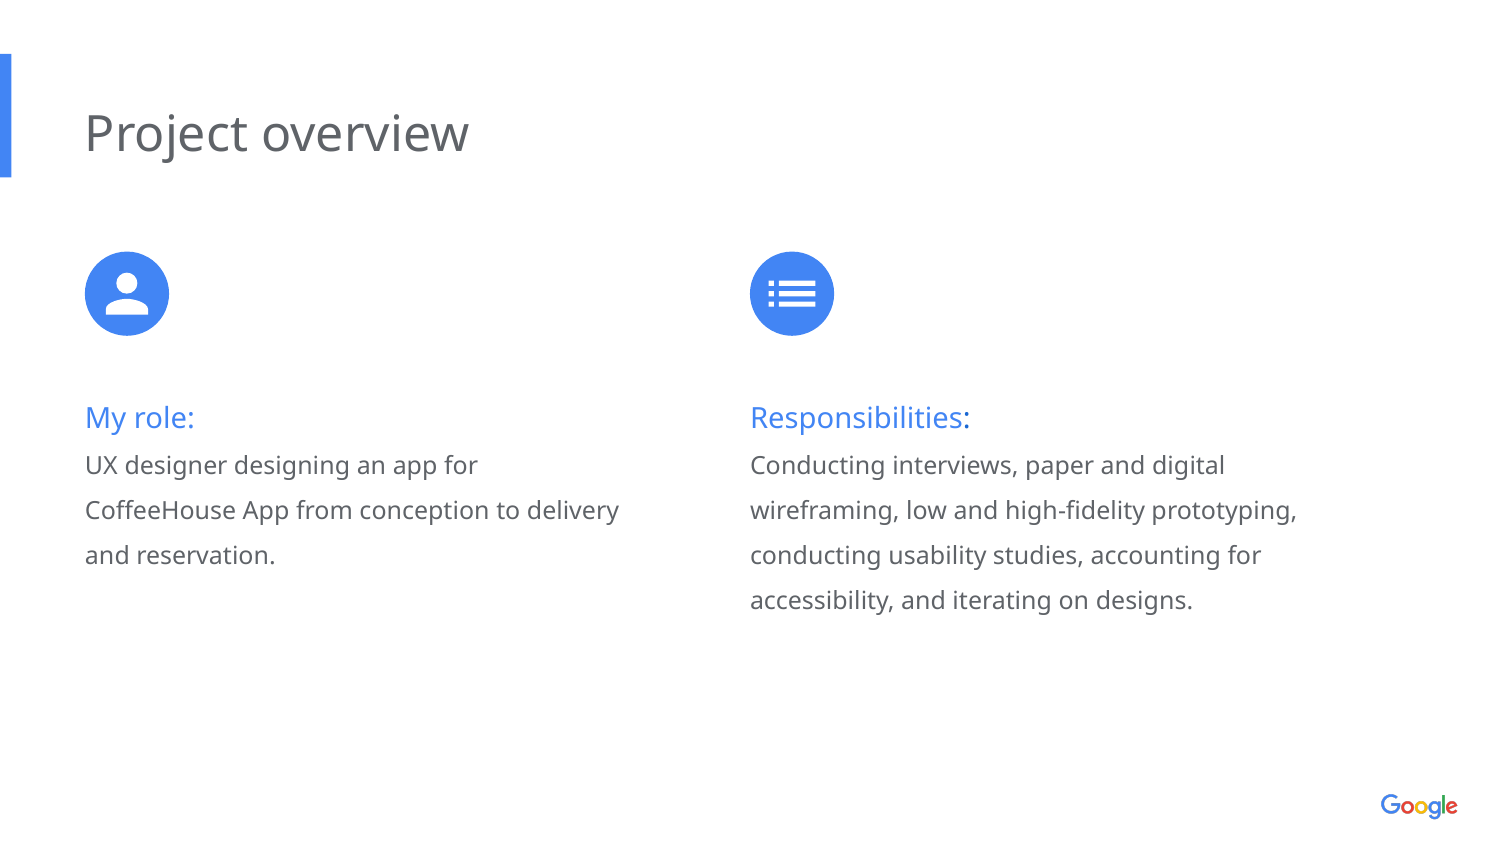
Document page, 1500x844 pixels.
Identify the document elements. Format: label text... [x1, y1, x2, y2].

text_box [84, 251, 170, 336]
text_box [105, 298, 149, 315]
picture [1381, 794, 1458, 820]
text_box [749, 251, 835, 336]
text_box Project overview [84, 85, 1095, 176]
text_box [778, 280, 816, 286]
text_box [116, 272, 138, 294]
text_box [778, 301, 816, 307]
text_box My role: UX designer designing an app for CoffeeHouse App from conception to delivery and reservation. [84, 367, 651, 629]
text_box Responsibilities: Conducting interviews, paper and digital wireframing, low and high-fidelity prototyping, conducting usability studies, accounting for accessibility, and iterating on designs. [750, 367, 1316, 629]
text_box [778, 291, 816, 297]
